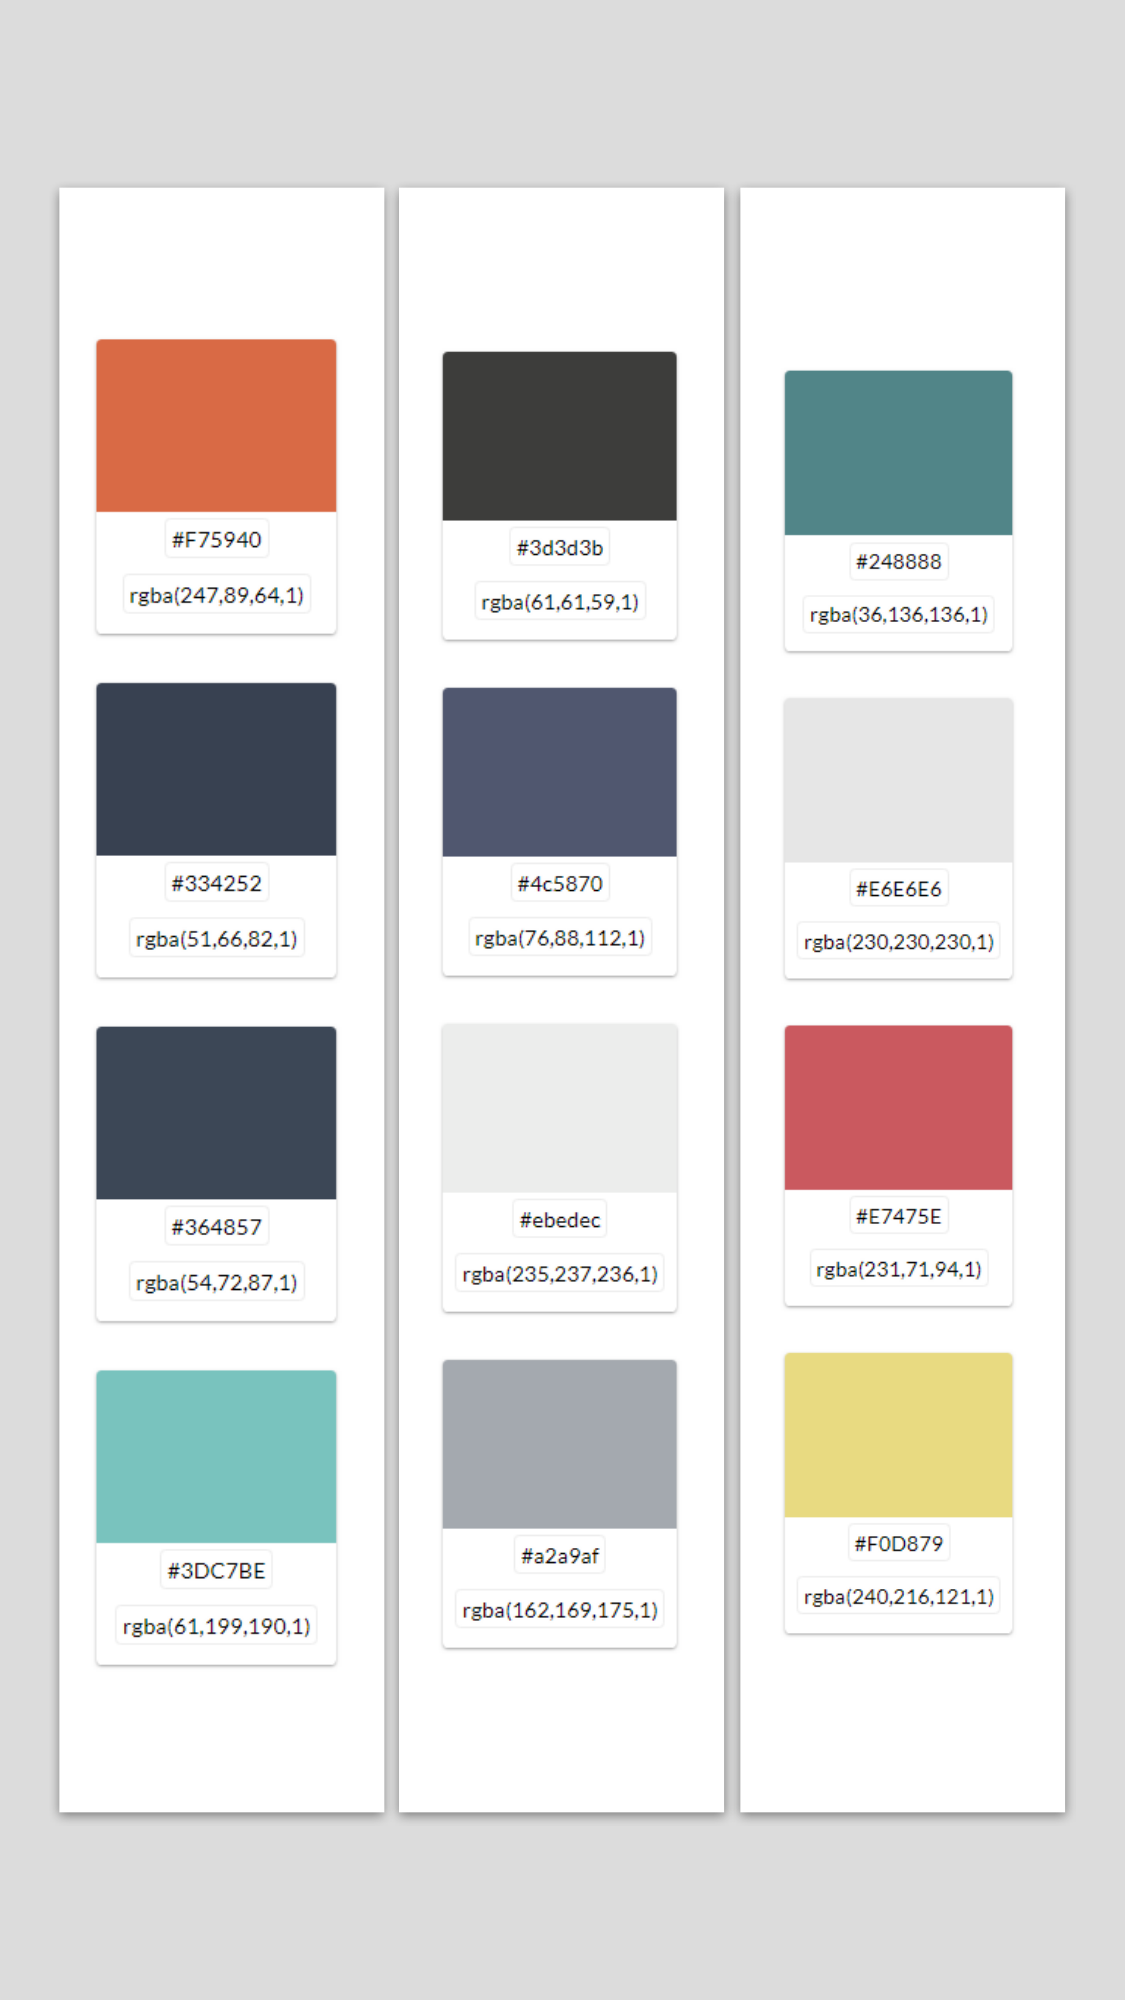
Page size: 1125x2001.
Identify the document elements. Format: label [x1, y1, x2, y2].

picture [428, 343, 695, 1657]
text_box [58, 187, 385, 1813]
picture [89, 318, 355, 1682]
picture [769, 343, 1036, 1657]
text_box [0, 0, 1125, 2000]
text_box [398, 187, 725, 1813]
text_box [739, 187, 1066, 1813]
